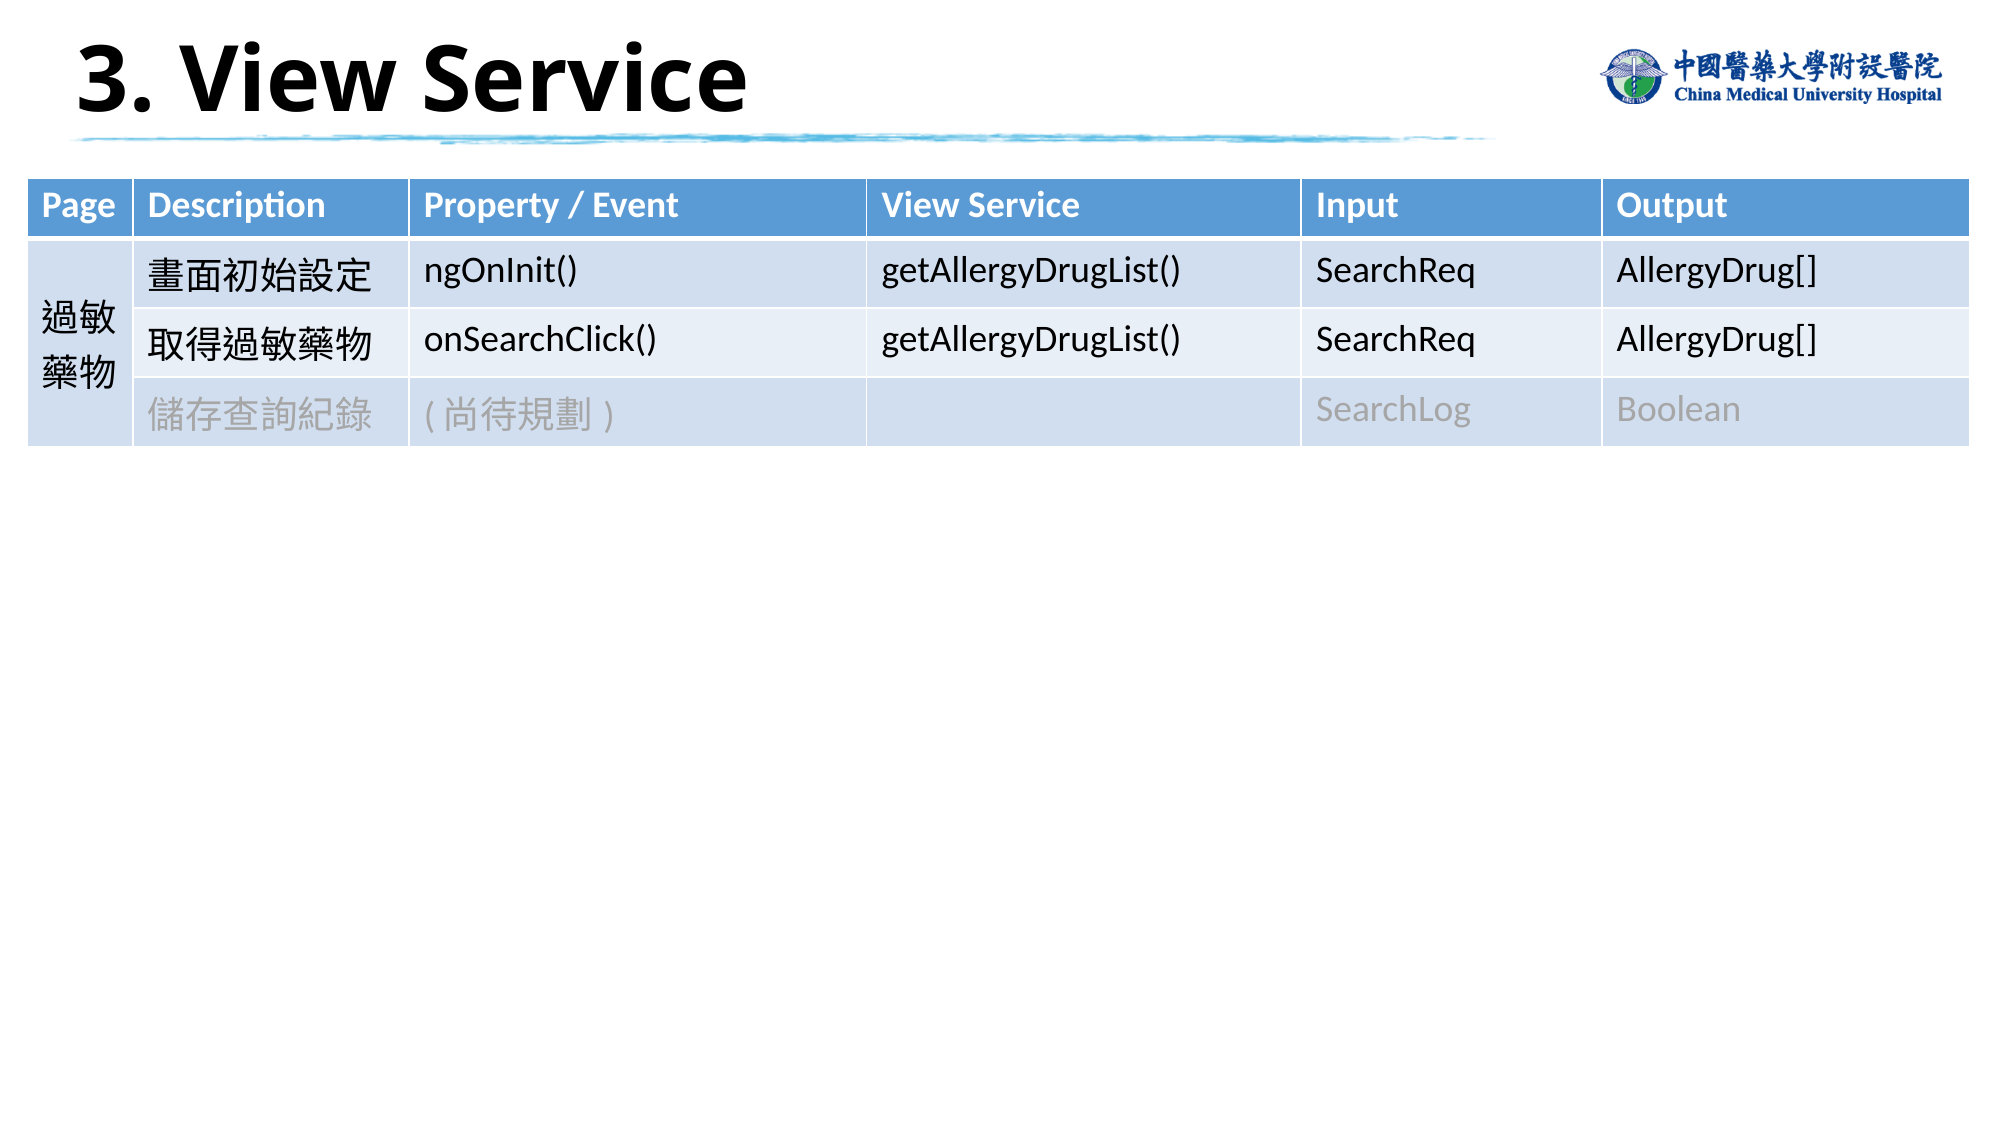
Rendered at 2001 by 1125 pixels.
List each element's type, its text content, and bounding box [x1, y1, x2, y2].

table_cell 過敏藥物 [28, 241, 132, 446]
table_cell [867, 378, 1300, 446]
table_header Page [28, 179, 132, 236]
table_cell SearchLog [1302, 378, 1601, 446]
table_cell SearchReq [1302, 241, 1601, 307]
table_header Output [1603, 179, 1969, 236]
table_cell SearchReq [1302, 309, 1601, 376]
table_cell (尚待規劃) [410, 378, 866, 446]
table_header View Service [867, 179, 1300, 236]
table_cell getAllergyDrugList() [867, 241, 1300, 307]
table_header Input [1302, 179, 1601, 236]
table_header Description [134, 179, 408, 236]
text_box 3. View Service [61, 0, 1457, 177]
table_cell onSearchClick() [410, 309, 866, 376]
picture [1457, 130, 1511, 147]
table_header Property / Event [410, 179, 866, 236]
table_cell ngOnInit() [410, 241, 866, 307]
picture [1590, 27, 1964, 130]
table_cell 儲存查詢紀錄 [134, 378, 408, 446]
table_cell getAllergyDrugList() [867, 309, 1300, 376]
table_cell AllergyDrug[] [1603, 241, 1969, 307]
table_cell 畫面初始設定 [134, 241, 408, 307]
table_cell 取得過敏藥物 [134, 309, 408, 376]
table_cell AllergyDrug[] [1603, 309, 1969, 376]
table_cell Boolean [1603, 378, 1969, 446]
